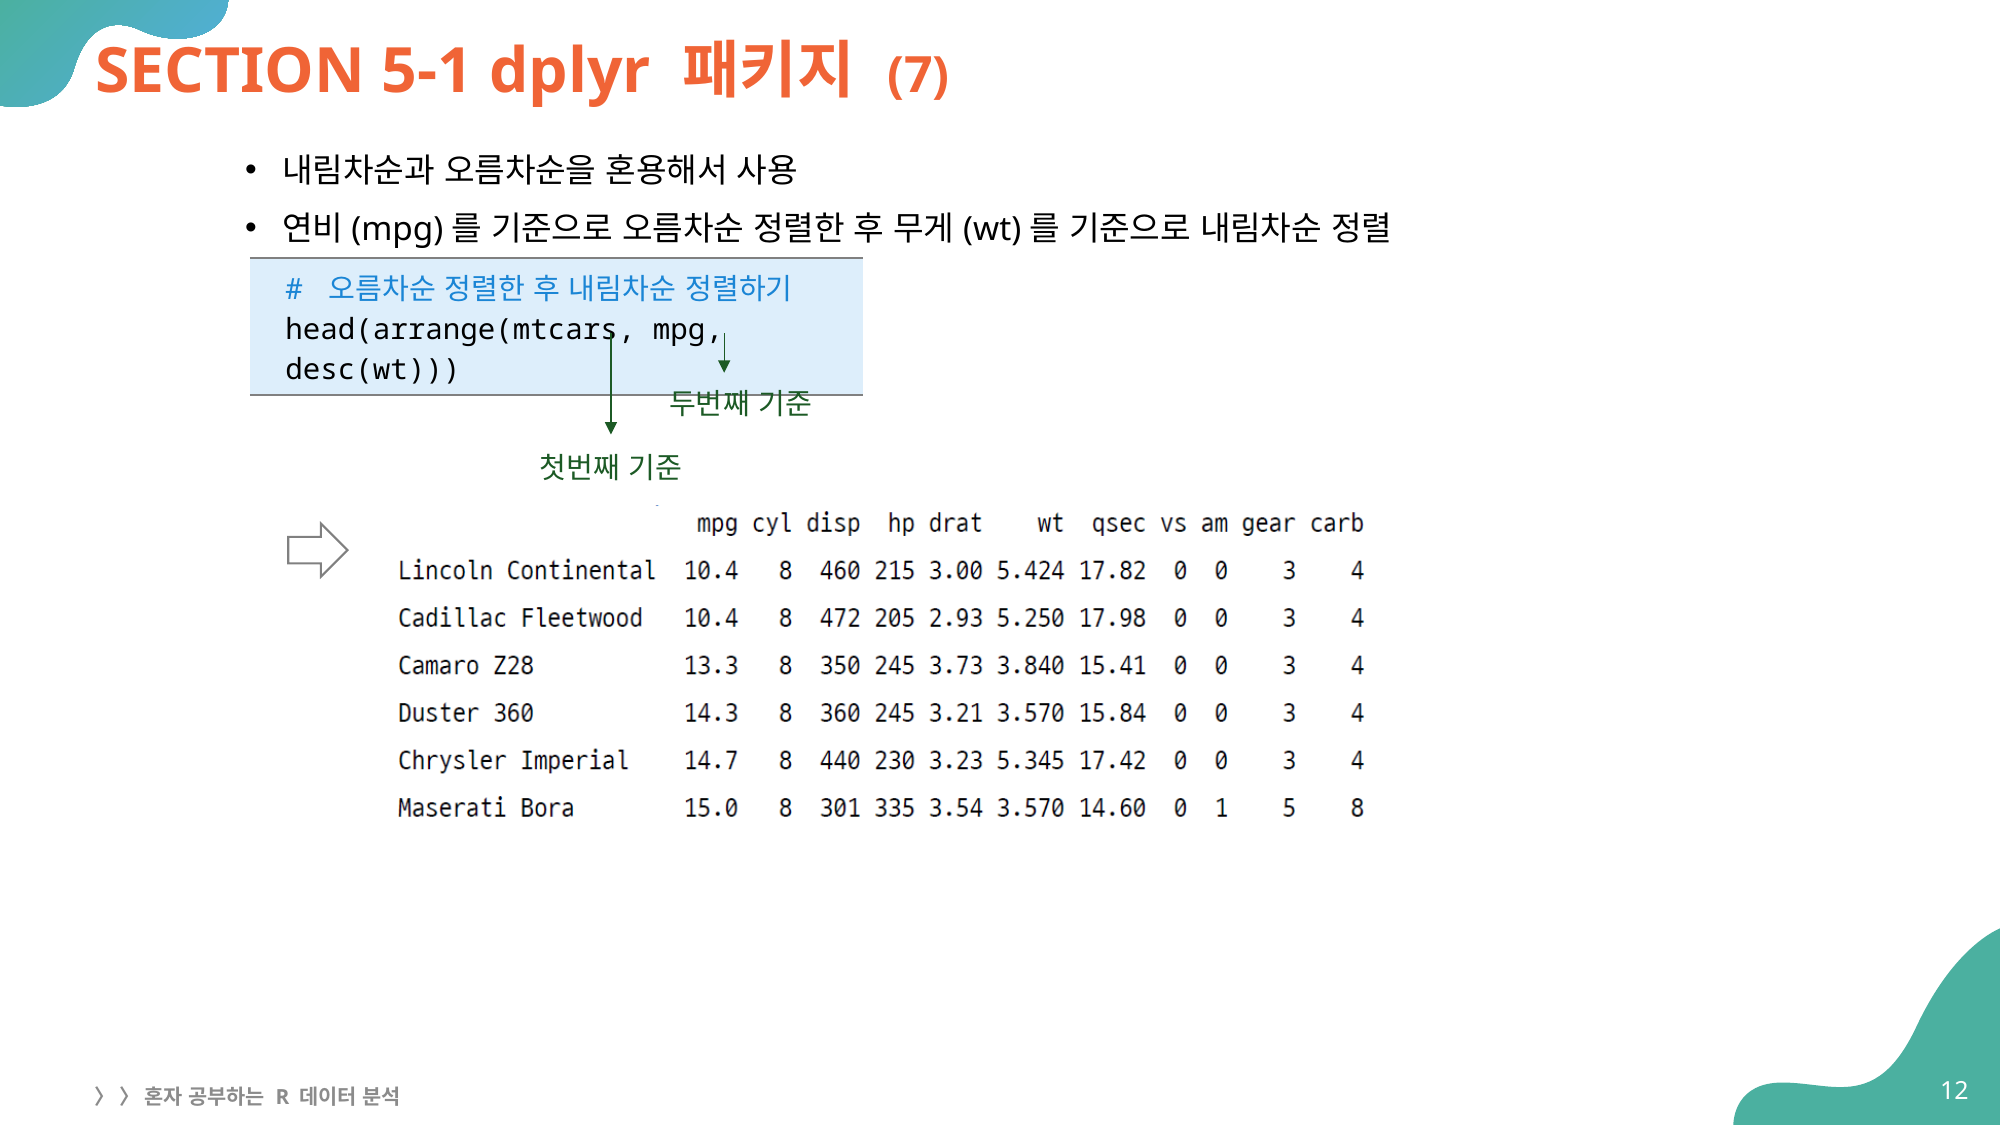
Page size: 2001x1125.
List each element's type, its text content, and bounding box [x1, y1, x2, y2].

footer 〉 〉 혼자 공부하는 R 데이터 분석 [79, 1078, 755, 1114]
slide_number 12 [1917, 1061, 1984, 1122]
table_header # 오름차순 정렬한 후 내림차순 정렬하기 head(arrange(mtcars, mpg, desc(wt))) [250, 259, 863, 394]
text_box 두번째 기준 [629, 378, 852, 428]
list 내림차순과 오름차순을 혼용해서 사용 연비(mpg)를 기준으로 오름차순 정렬한 후 무게(wt)를 기준으로 내림차순 정렬 [79, 133, 1931, 996]
text_box [287, 521, 349, 580]
picture [393, 505, 1373, 825]
text_box 첫번째 기준 [499, 441, 723, 492]
title SECTION 5-1 dplyr 패키지 (7) [79, 17, 1931, 128]
